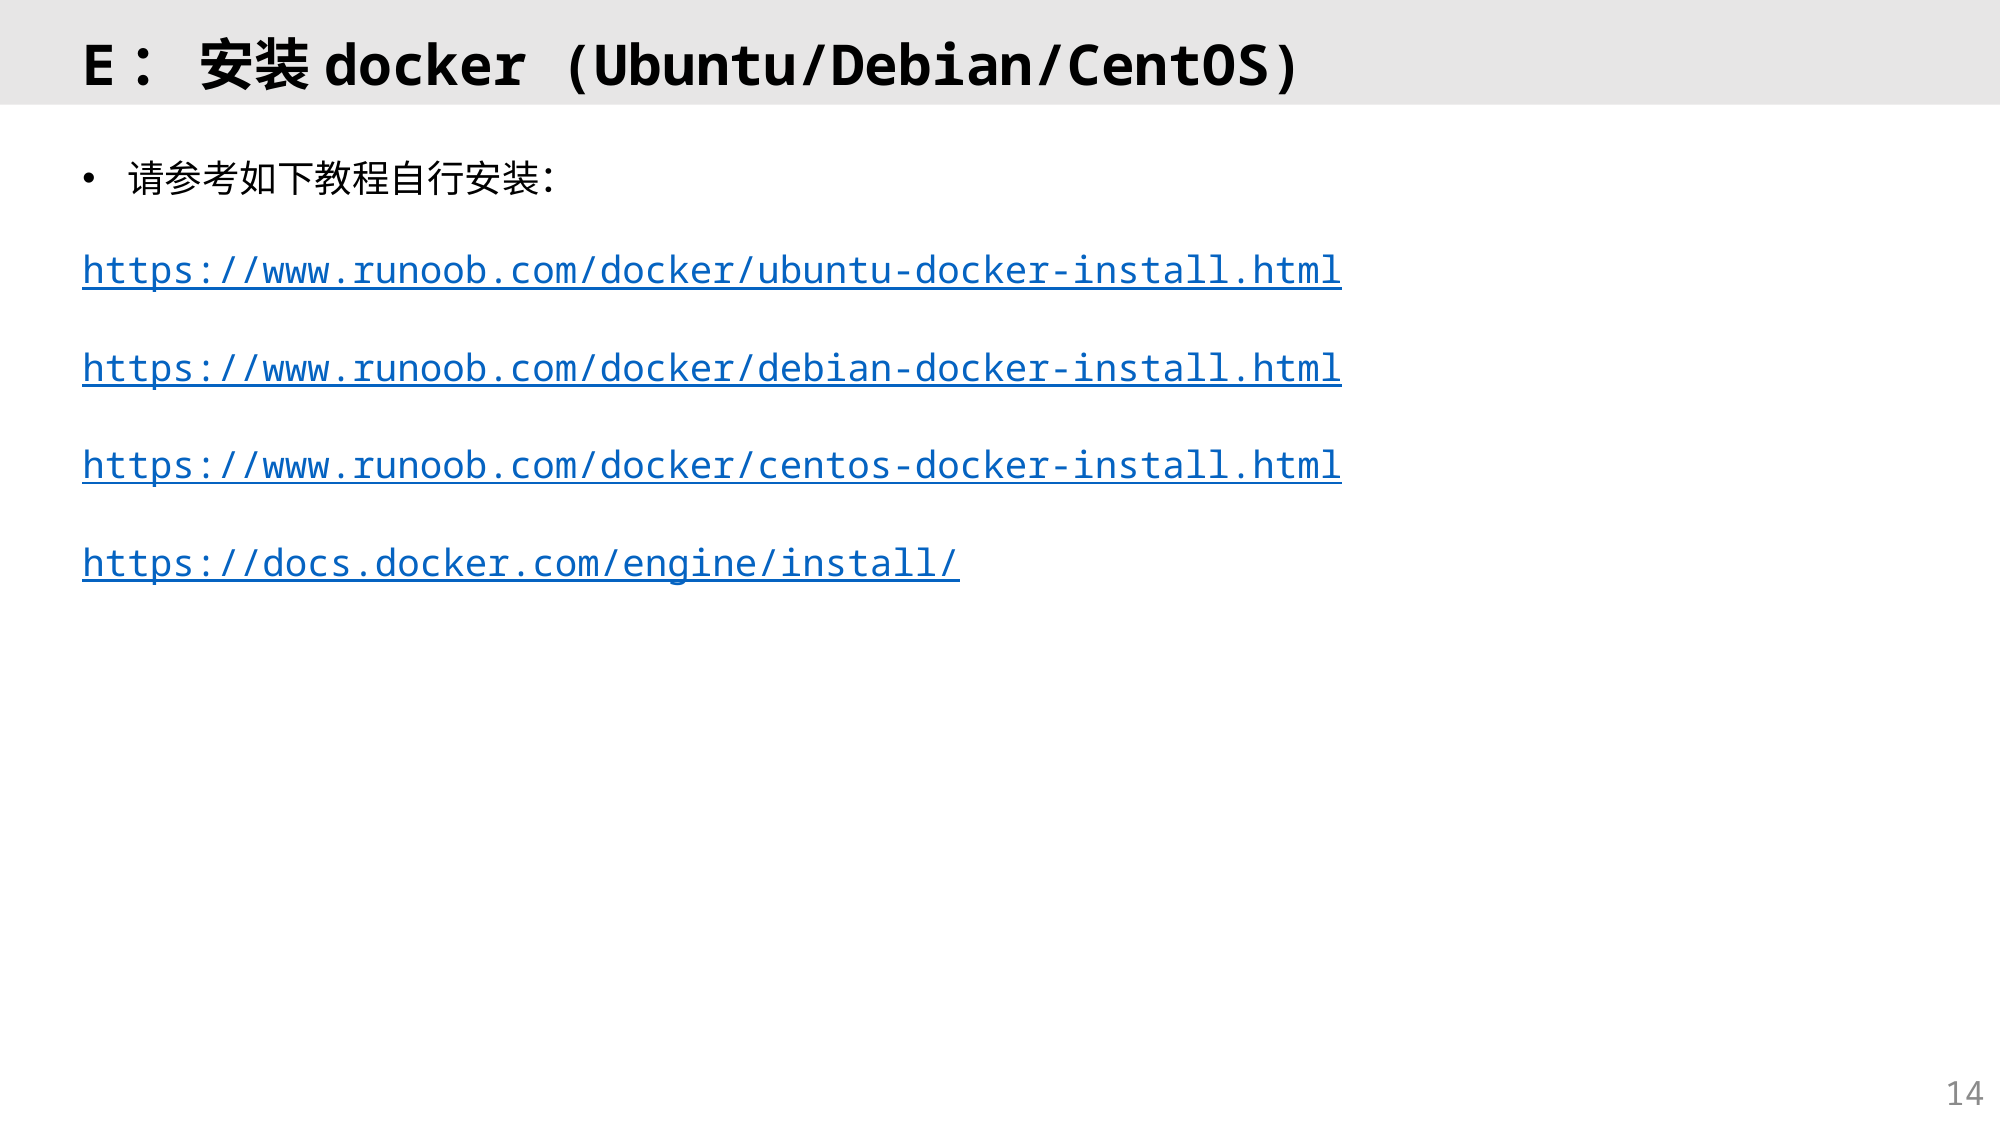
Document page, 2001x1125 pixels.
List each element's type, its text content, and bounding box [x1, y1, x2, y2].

slide_number 14 [1550, 1065, 2000, 1125]
title E： 安装docker (Ubuntu/Debian/CentOS) [67, 16, 1945, 119]
list 请参考如下教程自行安装： https://www.runoob.com/docker/ubuntu-docker-install.html https://www.runoob.com/docker/debian-docker-install.html https://www.runoob.com/docker/centos-docker-install.html https://docs.docker.com/engine/install/ [67, 125, 1945, 1103]
